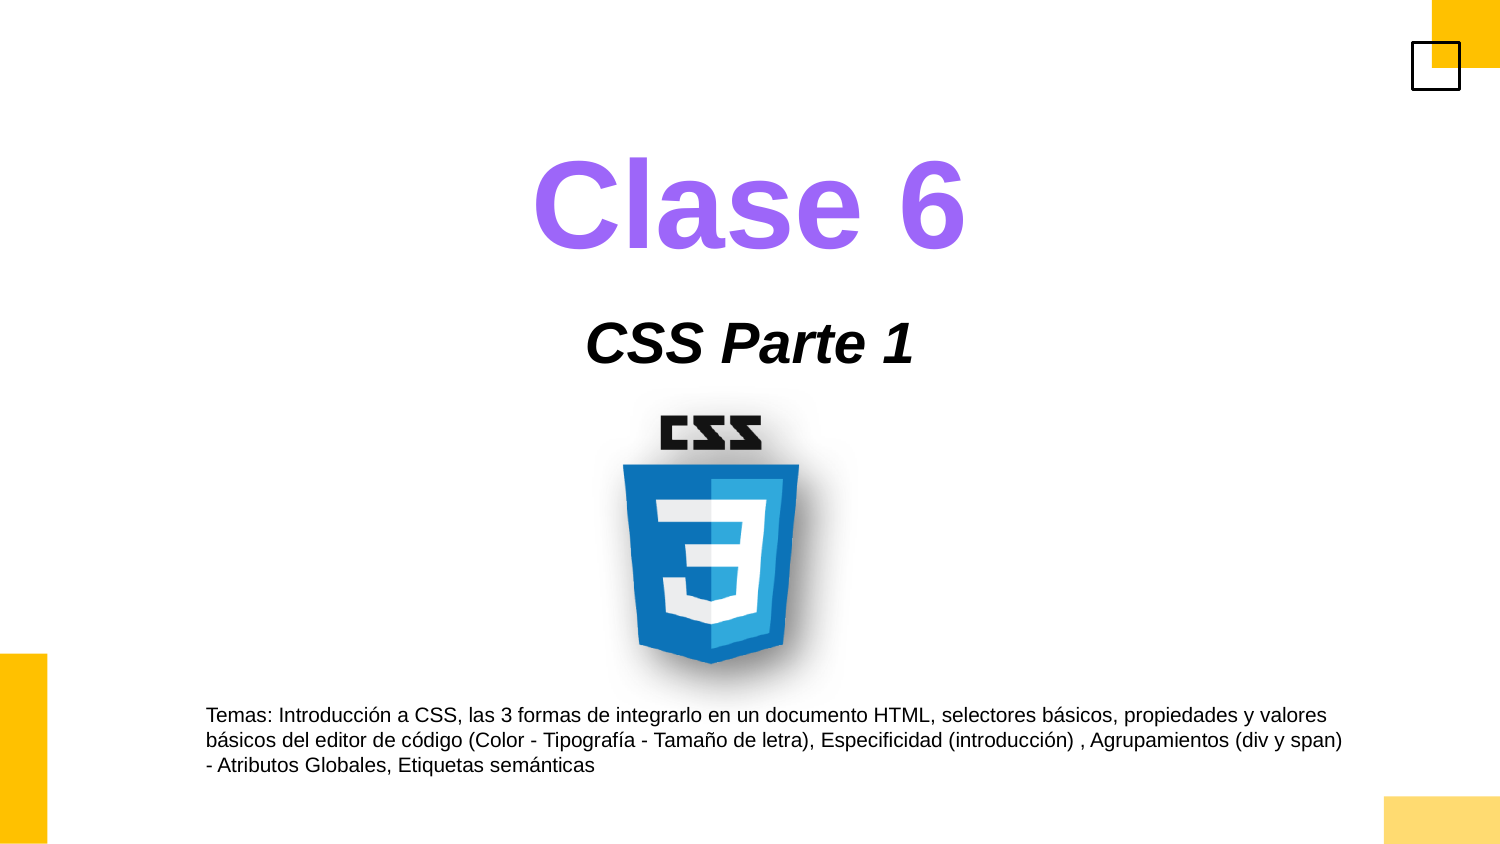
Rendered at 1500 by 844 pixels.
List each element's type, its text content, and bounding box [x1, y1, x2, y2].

text_box CSS Parte 1 [0, 297, 1500, 383]
text_box Clase 6 [0, 120, 1500, 296]
picture [605, 395, 814, 684]
text_box Temas: Introducción a CSS, las 3 formas de integrarlo en un documento HTML, selectores básicos, propiedades y valores básicos del editor de código (Color - Tipografía - Tamaño de letra), Especificidad (introducción) , Agrupamientos (div y span) - Atributos Globales, Etiquetas semánticas [115, 686, 1362, 827]
